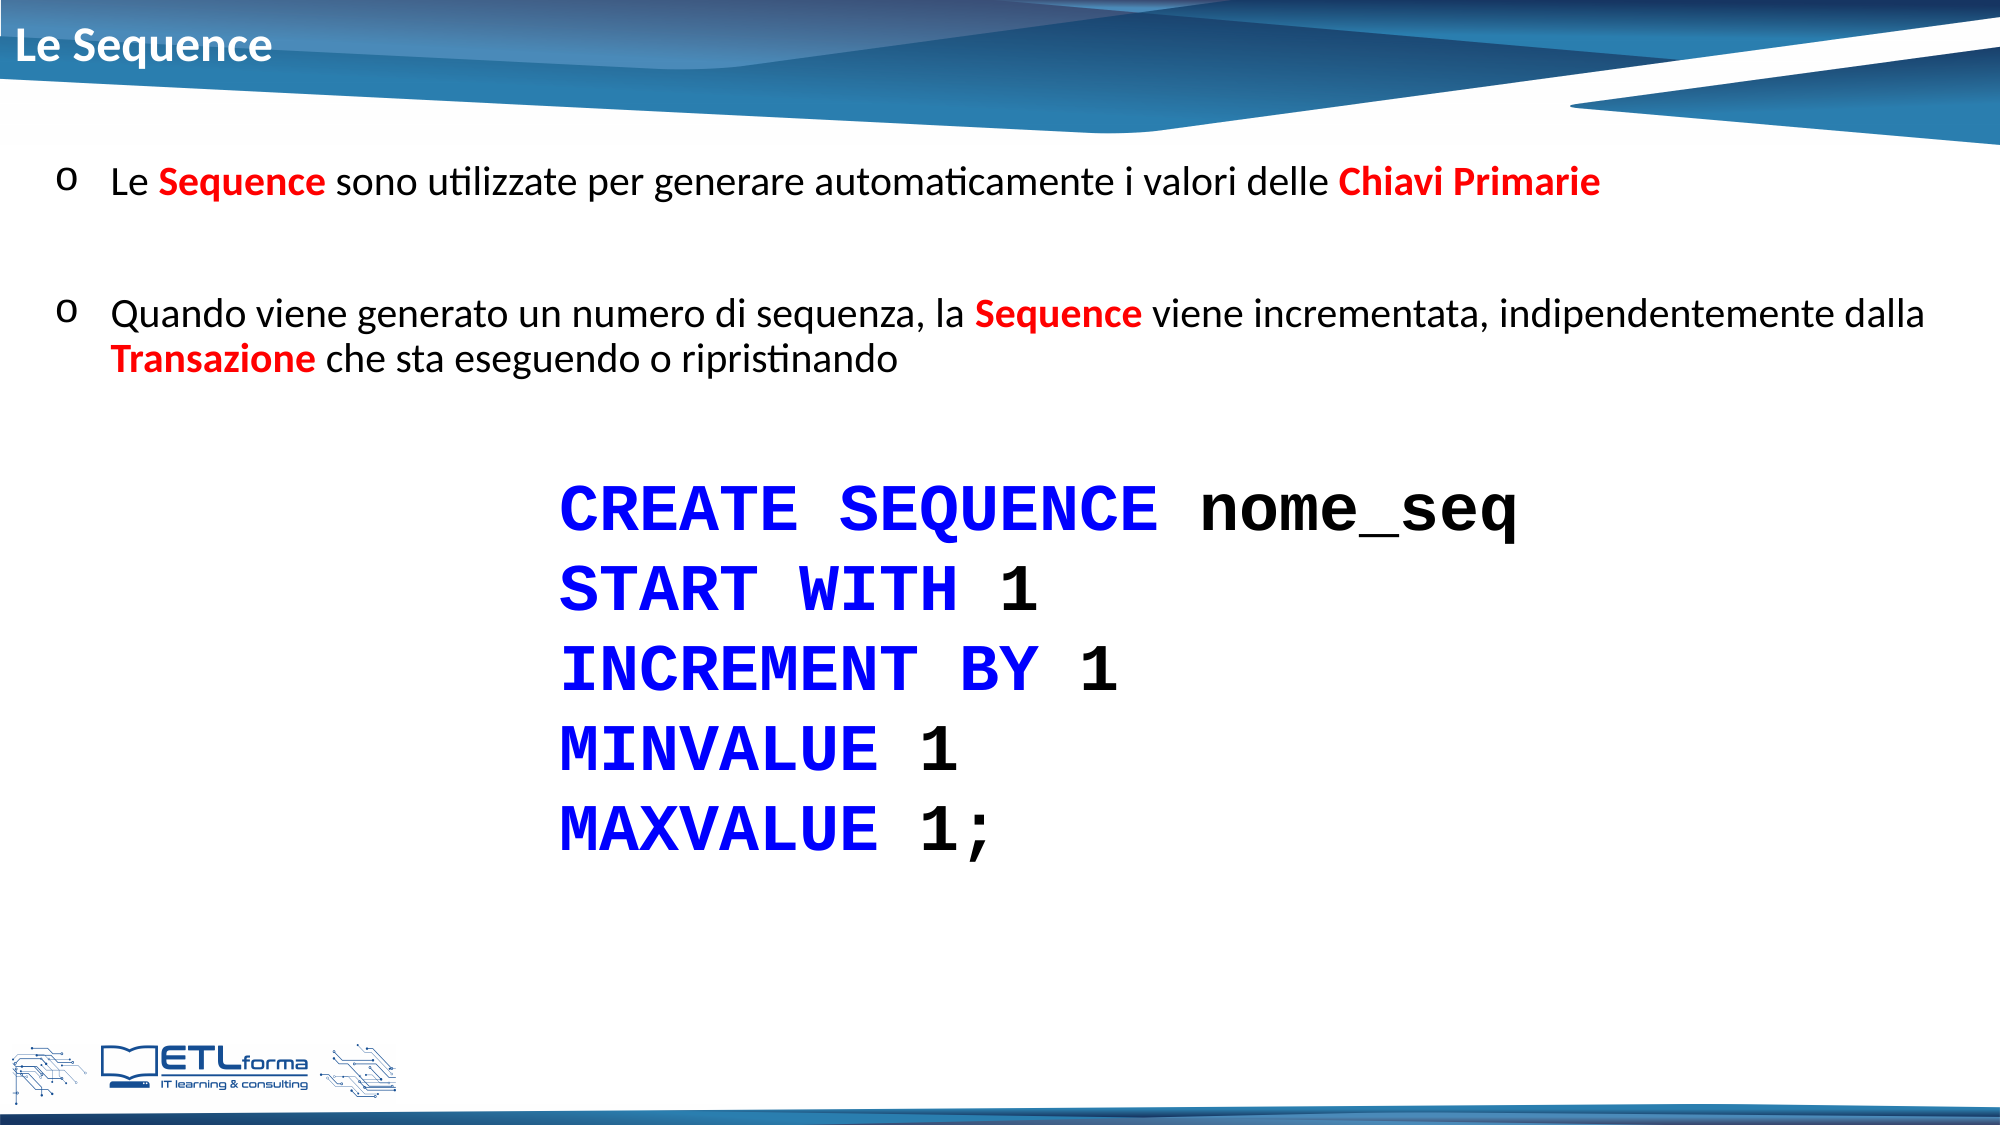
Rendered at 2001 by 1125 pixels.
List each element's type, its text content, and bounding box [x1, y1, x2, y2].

picture [0, 1044, 2000, 1125]
picture [0, 0, 2000, 145]
title Le Sequence [0, 7, 1979, 80]
list Le Sequence sono utilizzate per generare automaticamente i valori delle Chiavi Primarie Quando viene generato un numero di sequenza, la Sequence viene incrementata, indipendentemente dalla Transazione che sta eseguendo o ripristinando [16, 152, 1963, 859]
text_box CREATE SEQUENCE nome_seq START WITH 1 INCREMENT BY 1 MINVALUE 1 MAXVALUE 1; [544, 456, 1553, 871]
